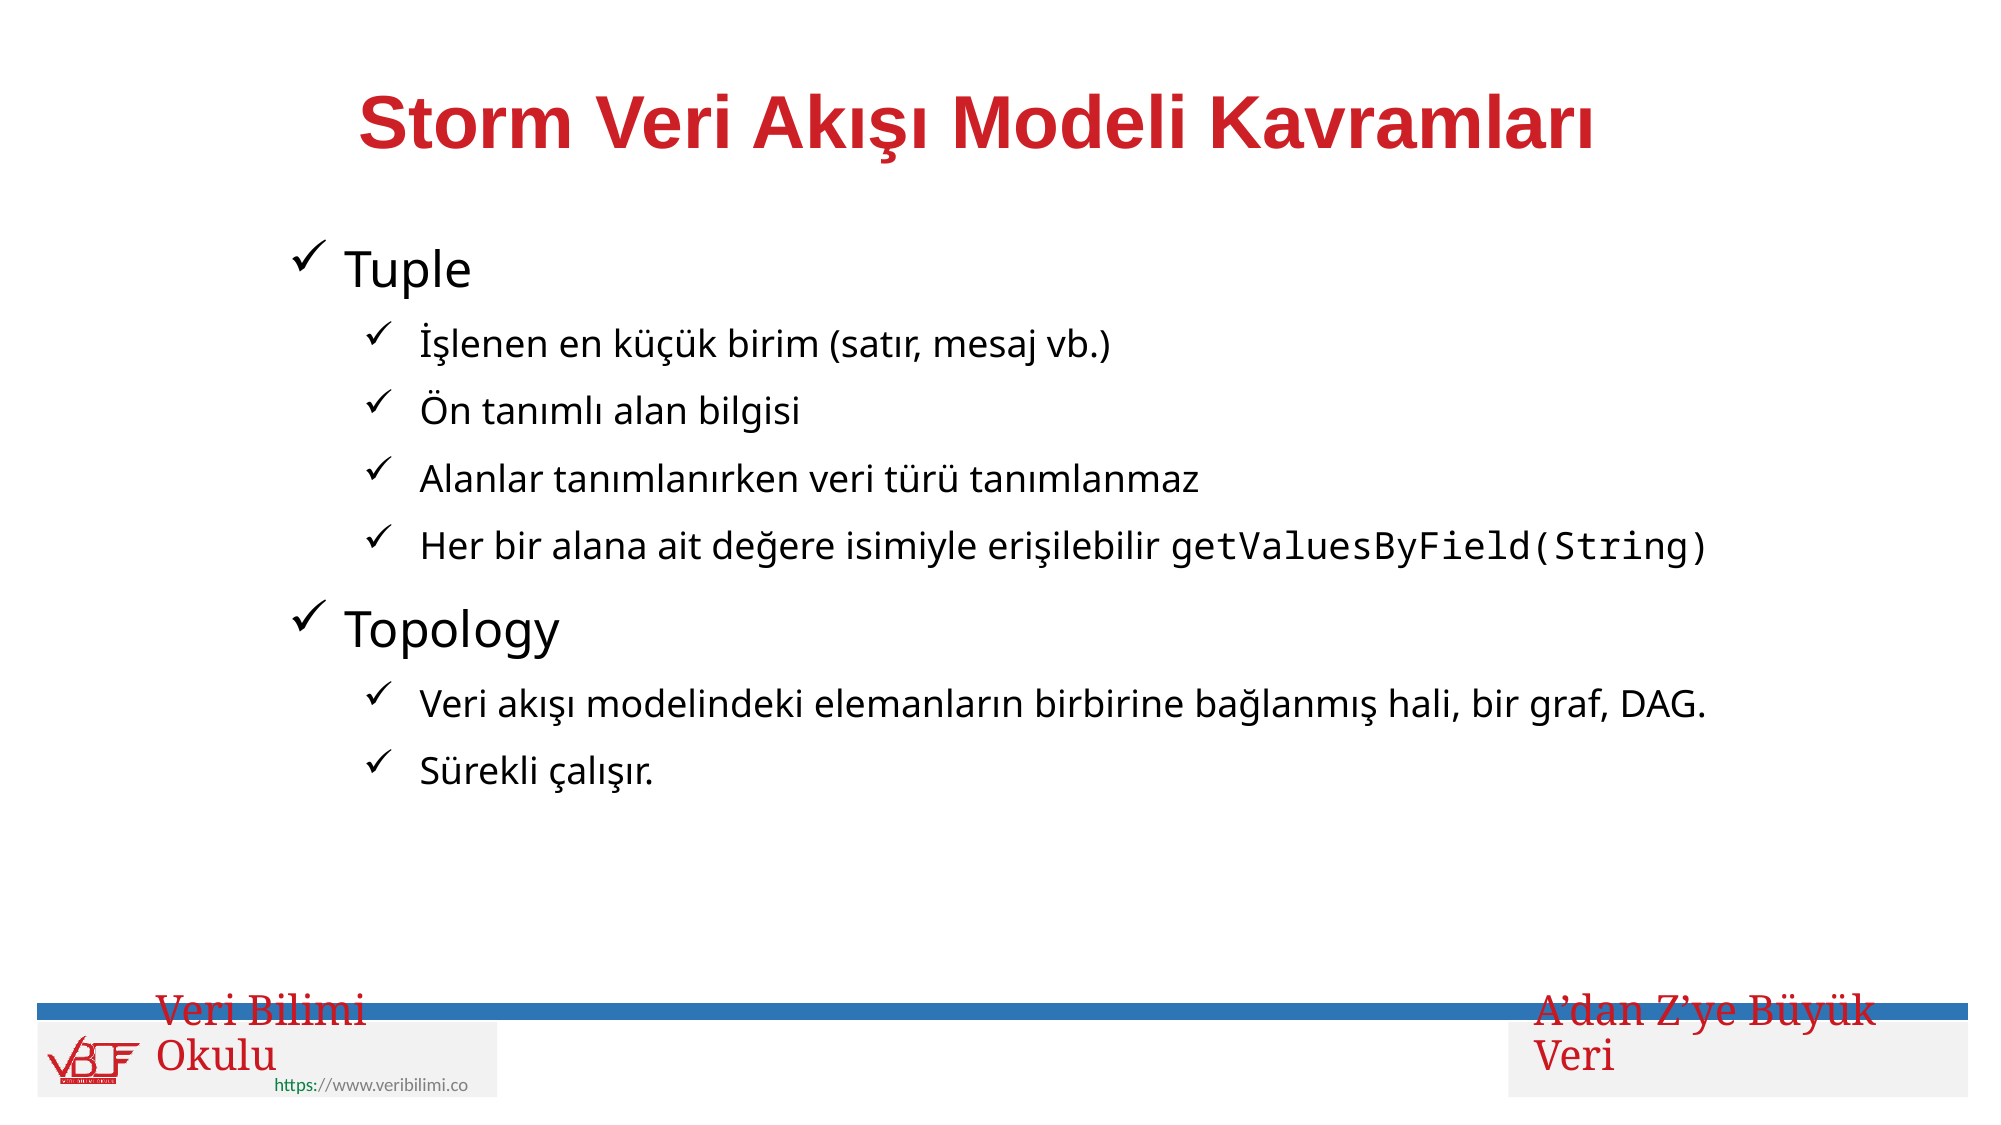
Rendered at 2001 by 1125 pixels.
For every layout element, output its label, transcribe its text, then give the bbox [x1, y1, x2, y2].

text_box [1508, 1022, 1969, 1098]
text_box Tuple İşlenen en küçük birim (satır, mesaj vb.) Ön tanımlı alan bilgisi Alanlar tanımlanırken veri türü tanımlanmaz Her bir alana ait değere isimiyle erişilebilir getValuesByField(String) Topology Veri akışı modelindeki elemanların birbirine bağlanmış hali, bir graf, DAG. Sürekli çalışır. [273, 199, 1836, 867]
text_box [1002, 101, 1770, 189]
title Storm Veri Akışı Modeli Kavramları [108, 48, 1847, 173]
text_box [37, 1022, 537, 1103]
